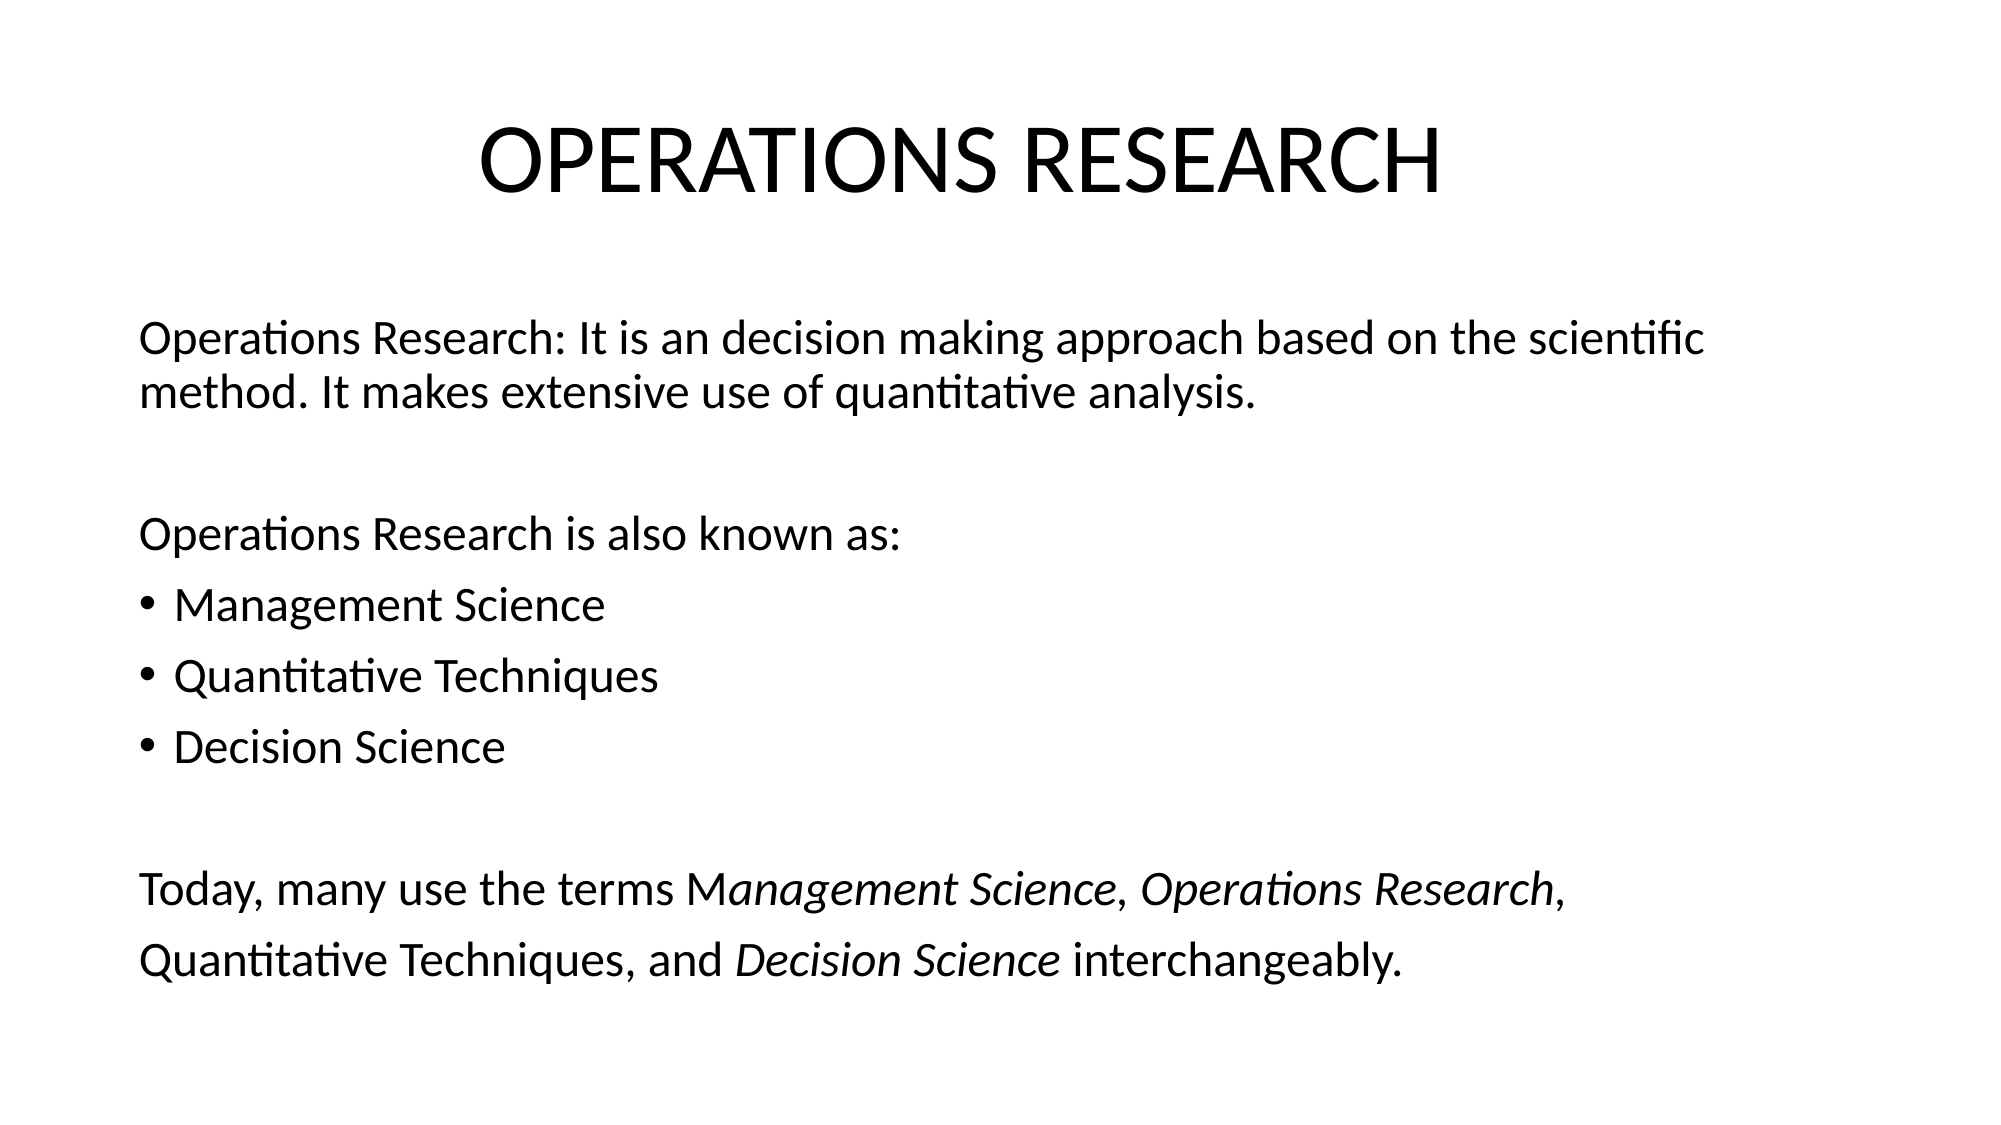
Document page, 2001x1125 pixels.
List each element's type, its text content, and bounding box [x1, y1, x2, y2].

list Operations Research: It is an decision making approach based on the scientific method. It makes extensive use of quantitative analysis. Operations Research is also known as: Management Science Quantitative Techniques Decision Science Today, many use the terms Management Science, Operations Research, Quantitative Techniques, and Decision Science interchangeably. [124, 304, 1794, 998]
text_box OPERATIONS RESEARCH [128, 85, 1794, 221]
